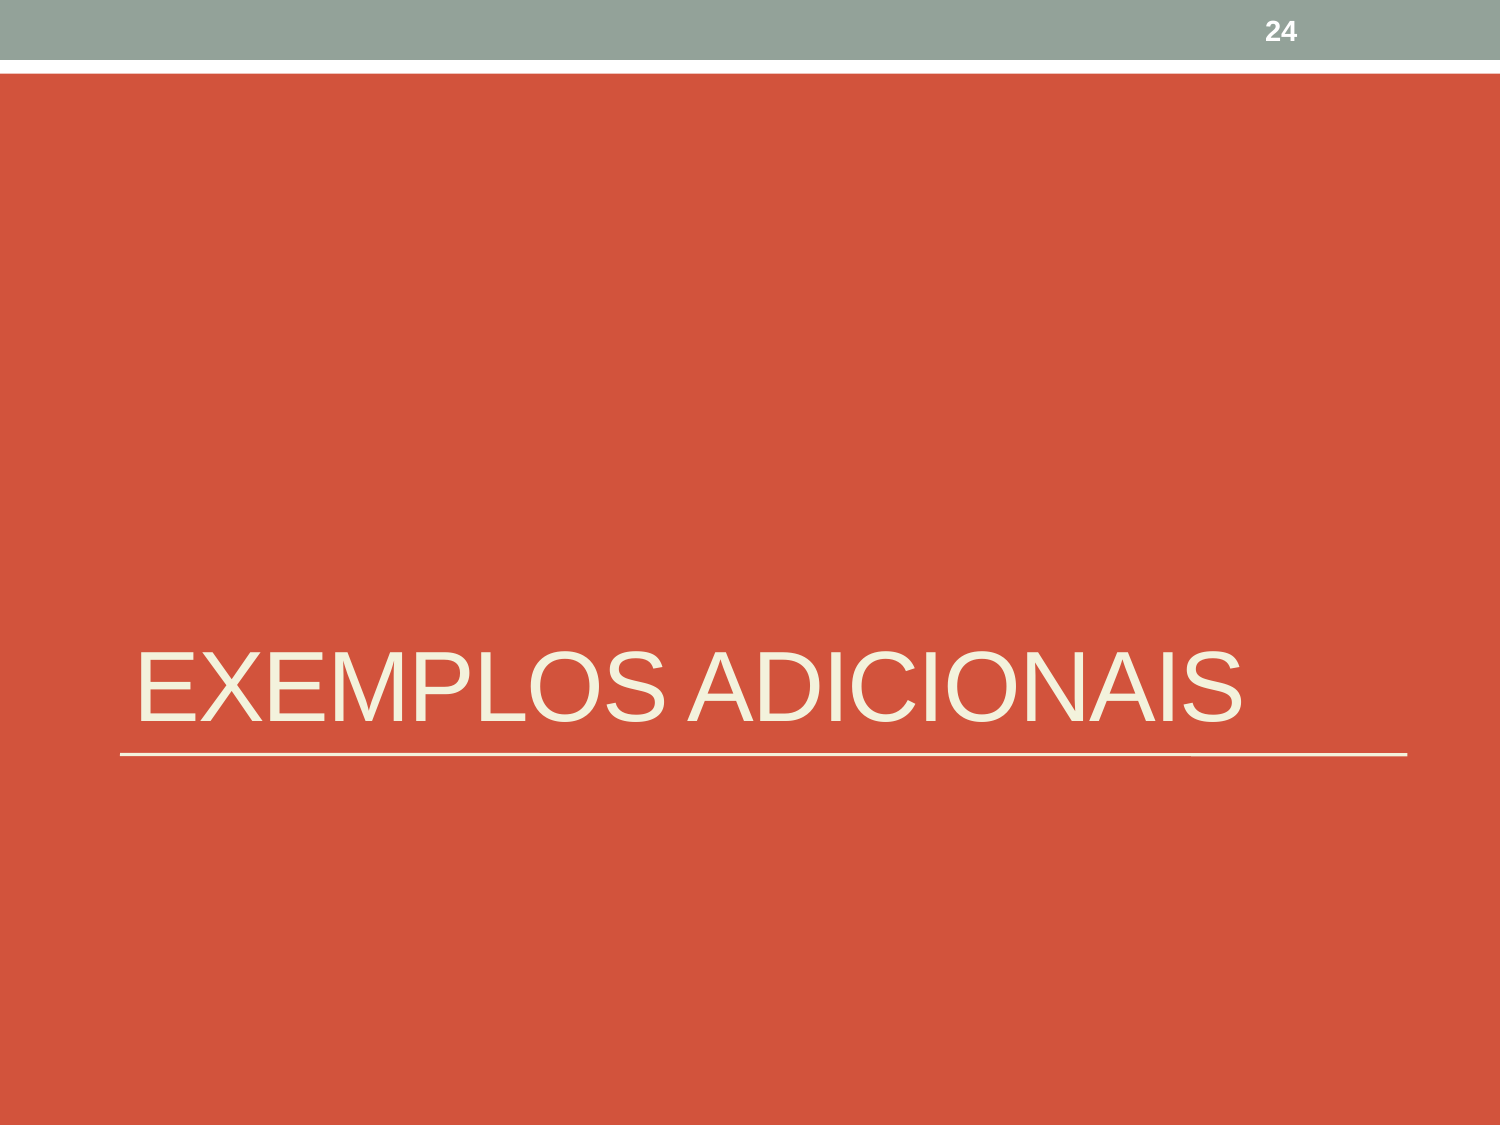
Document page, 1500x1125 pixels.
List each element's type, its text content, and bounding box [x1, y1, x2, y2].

slide_number 24 [1250, 3, 1425, 57]
title Exemplos adicionais [118, 387, 1394, 749]
